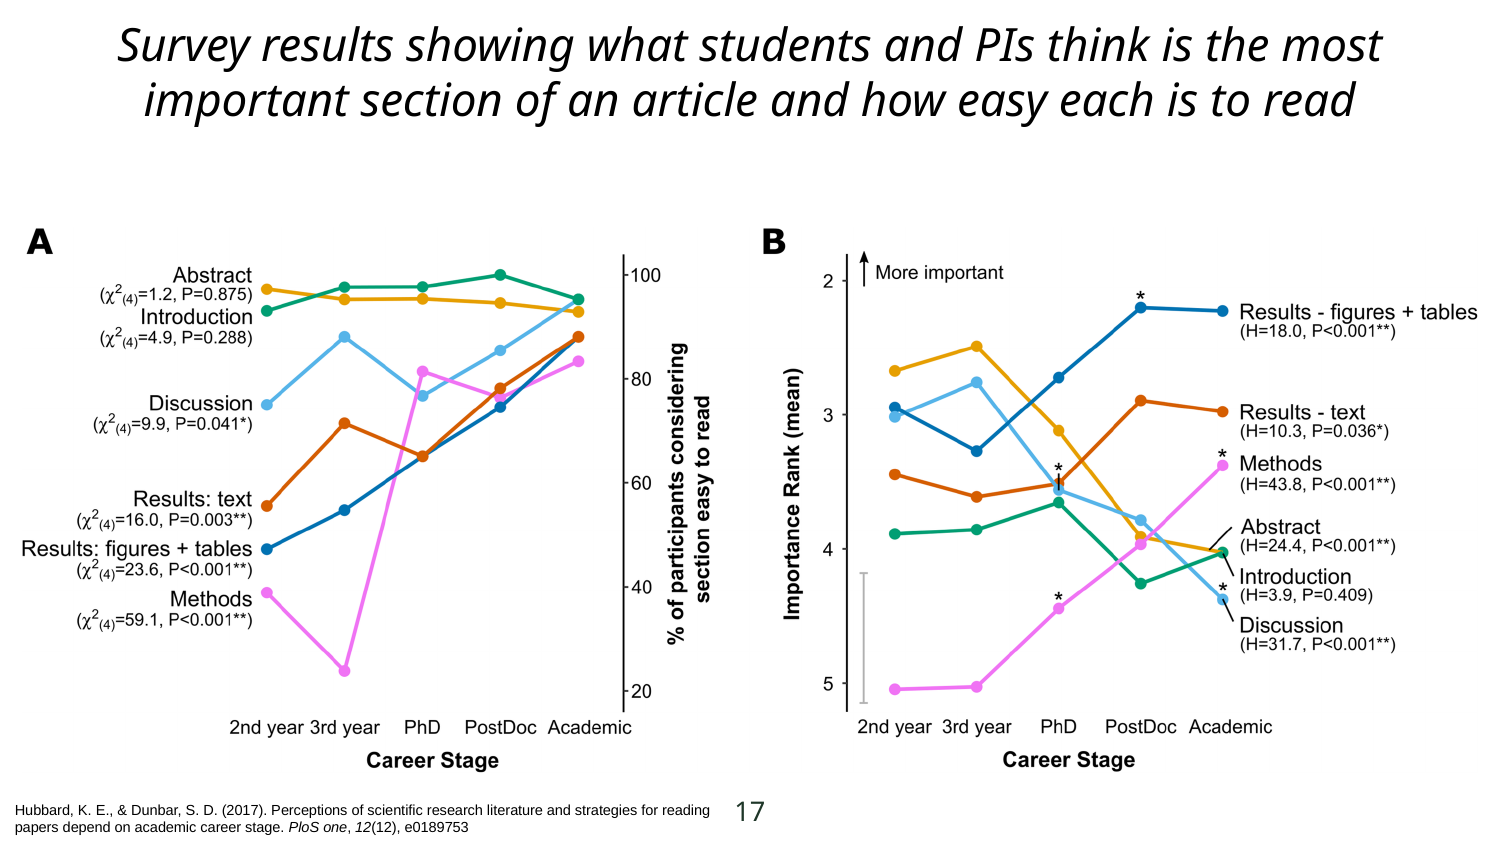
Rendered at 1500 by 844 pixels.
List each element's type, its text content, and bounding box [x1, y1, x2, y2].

picture [22, 226, 1478, 773]
slide_number 17 [705, 781, 795, 844]
text_box Survey results showing what students and PIs think is the most important section of an article and how easy each is to read [71, 1, 1429, 150]
text_box Hubbard, K. E., & Dunbar, S. D. (2017). Perceptions of scientific research literature and strategies for reading papers depend on academic career stage. PloS one, 12(12), e0189753 [0, 793, 750, 843]
